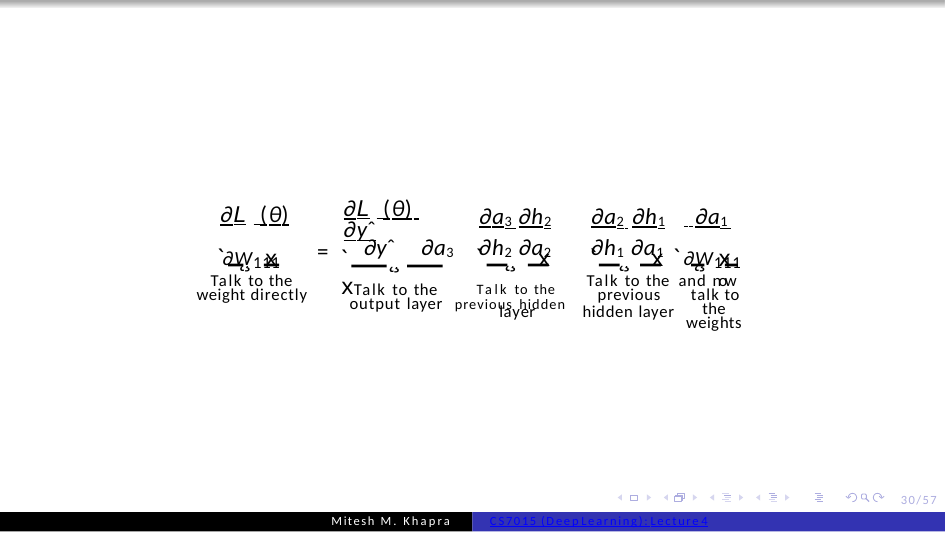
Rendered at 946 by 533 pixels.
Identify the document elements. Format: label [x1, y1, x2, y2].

text_box [315, 197, 752, 333]
text_box [194, 231, 313, 304]
text_box [0, 511, 946, 532]
text_box [218, 197, 290, 227]
picture [0, 0, 945, 8]
text_box [898, 493, 941, 508]
